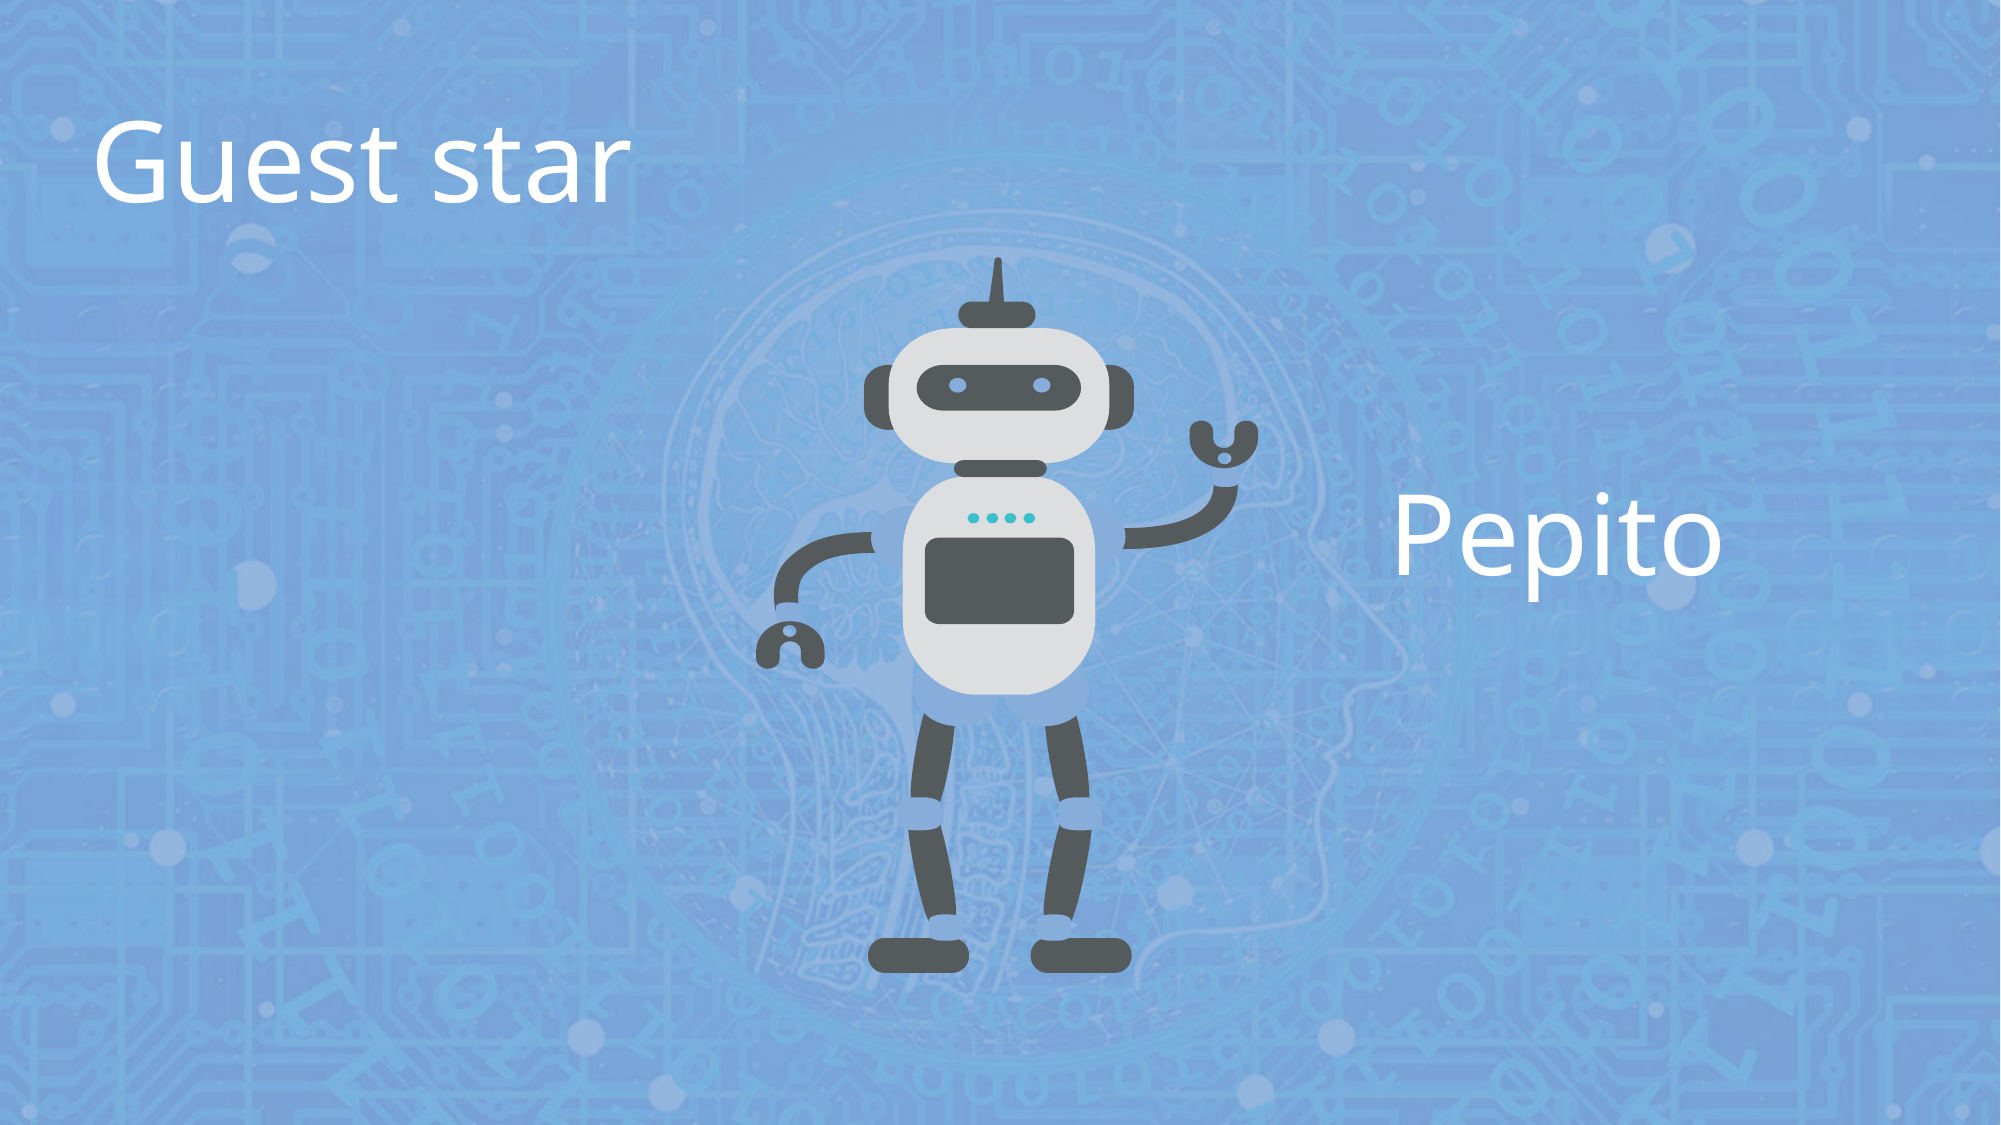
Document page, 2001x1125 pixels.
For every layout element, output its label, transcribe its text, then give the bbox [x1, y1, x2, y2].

text_box Pepito [1373, 455, 1848, 605]
text_box Guest star [75, 82, 1076, 232]
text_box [753, 255, 1261, 973]
picture [0, 0, 2001, 1125]
